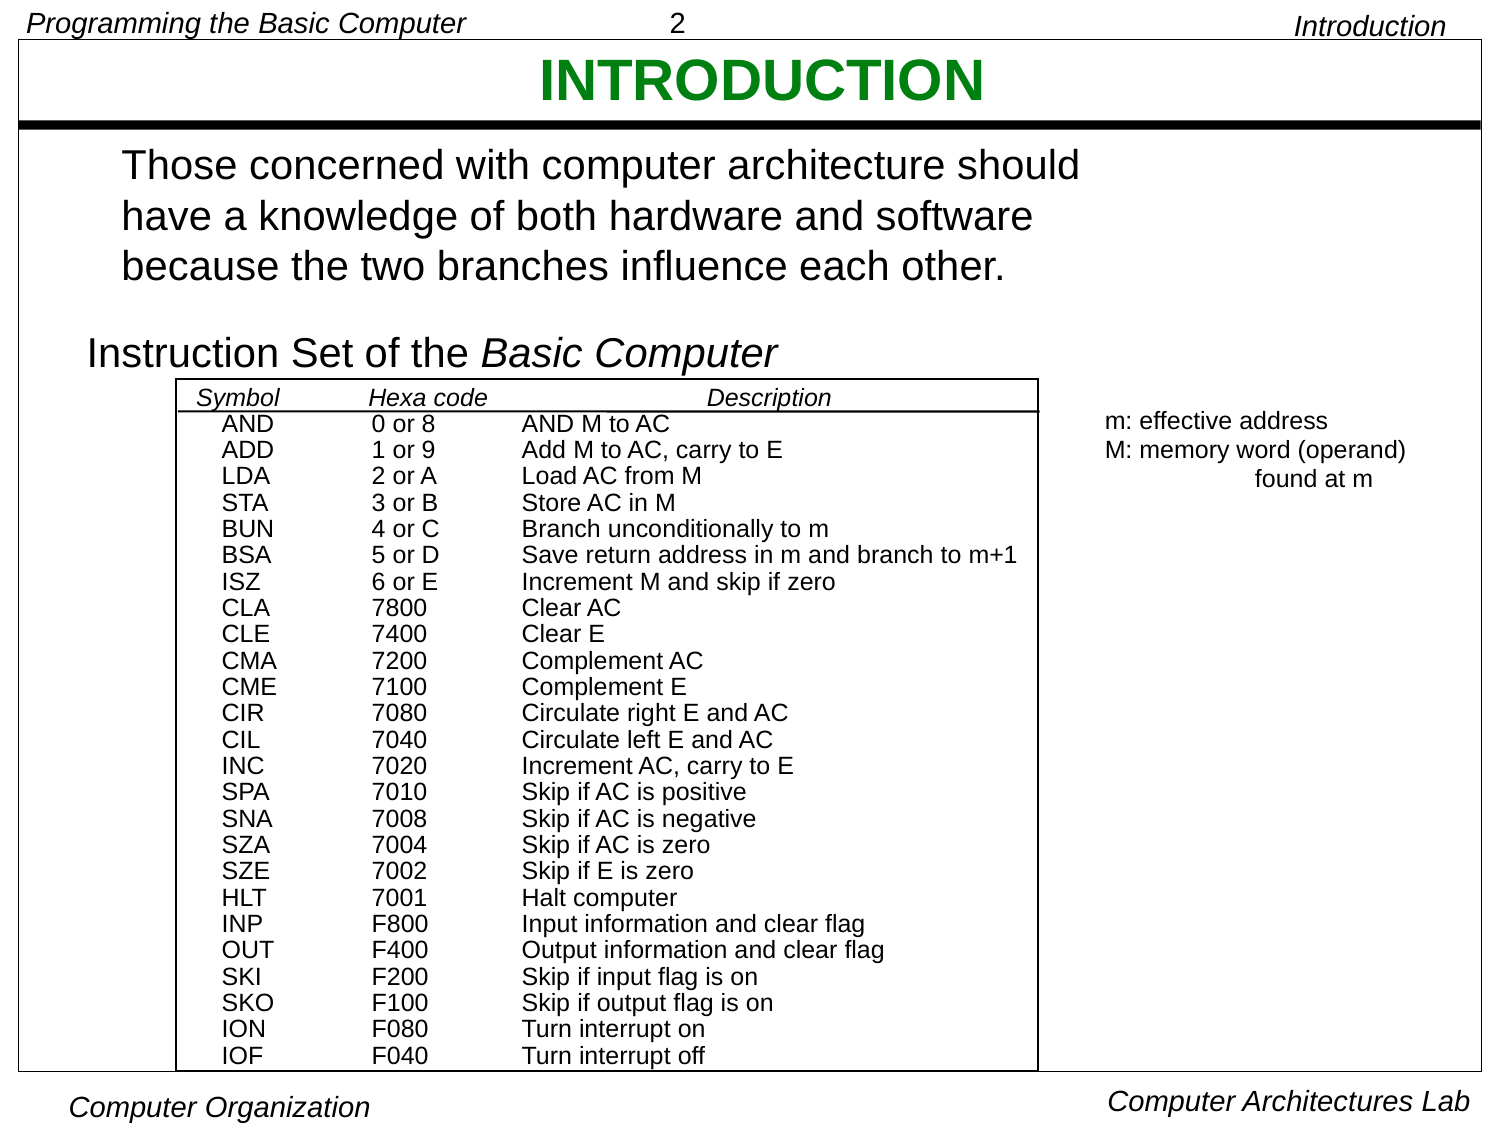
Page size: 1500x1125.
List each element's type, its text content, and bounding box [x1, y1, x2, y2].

text_box [176, 378, 1038, 411]
text_box AND 0 or 8 AND M to AC ADD 1 or 9 Add M to AC, carry to E LDA 2 or A Load AC from M STA 3 or B Store AC in M BUN 4 or C Branch unconditionally to m BSA 5 or D Save return address in m and branch to m+1 ISZ 6 or E Increment M and skip if zero CLA 7800 Clear AC CLE 7400 Clear E CMA 7200 Complement AC CME 7100 Complement E CIR 7080 Circulate right E and AC CIL 7040 Circulate left E and AC INC 7020 Increment AC, carry to E SPA 7010 Skip if AC is positive SNA 7008 Skip if AC is negative SZA 7004 Skip if AC is zero SZE 7002 Skip if E is zero HLT 7001 Halt computer INP F800 Input information and clear flag OUT F400 Output information and clear flag SKI F200 Skip if input flag is on SKO F100 Skip if output flag is on ION F080 Turn interrupt on IOF F040 Turn interrupt off [113, 403, 1034, 1104]
text_box Those concerned with computer architecture should have a knowledge of both hardware and software because the two branches influence each other. [110, 133, 1411, 344]
title INTRODUCTION [129, 47, 1395, 117]
text_box Introduction [1278, 0, 1470, 50]
text_box m: effective address M: memory word (operand) found at m [1094, 401, 1425, 498]
text_box [1034, 412, 1038, 1071]
text_box Instruction Set of the Basic Computer [71, 318, 793, 383]
